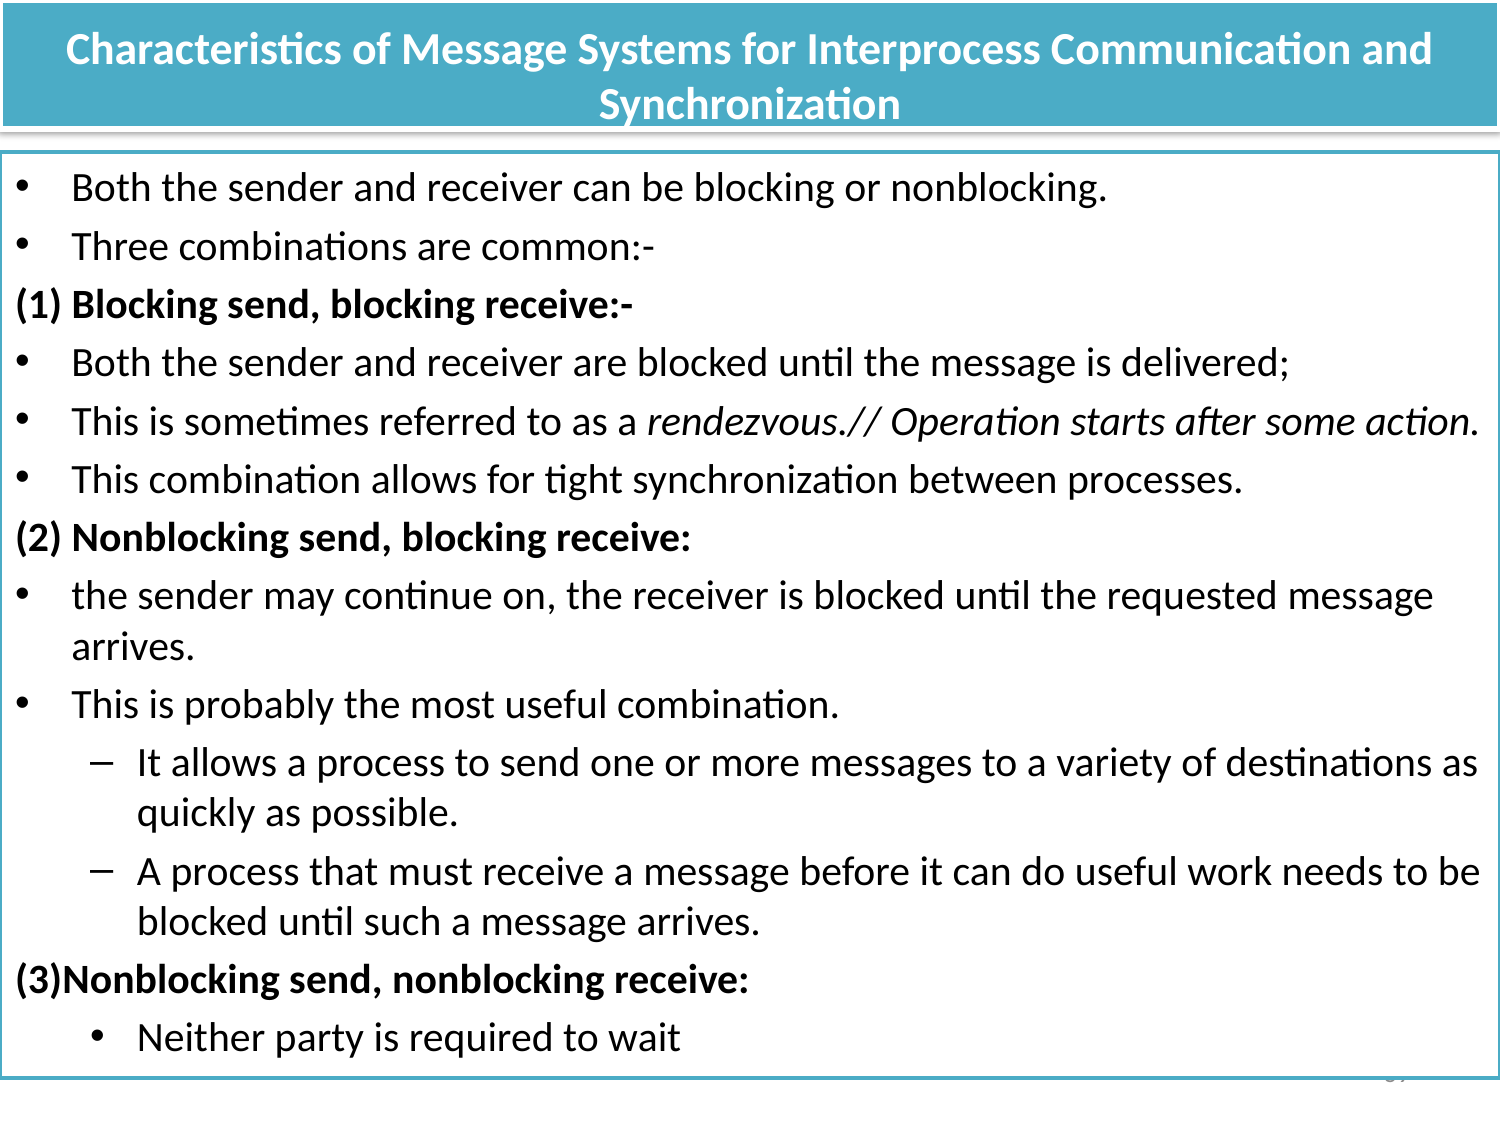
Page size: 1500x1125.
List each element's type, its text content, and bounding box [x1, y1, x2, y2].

list Both the sender and receiver can be blocking or nonblocking. Three combinations are common:- (1) Blocking send, blocking receive:- Both the sender and receiver are blocked until the message is delivered; This is sometimes referred to as a rendezvous.// Operation starts after some action. This combination allows for tight synchronization between processes. (2) Nonblocking send, blocking receive: the sender may continue on, the receiver is blocked until the requested message arrives. This is probably the most useful combination. It allows a process to send one or more messages to a variety of destinations as quickly as possible. A process that must receive a message before it can do useful work needs to be blocked until such a message arrives. (3)Nonblocking send, nonblocking receive: Neither party is required to wait [0, 150, 1500, 1080]
text_box Characteristics of Message Systems for Interprocess Communication and Synchronization [0, 0, 1500, 132]
slide_number 59 [1074, 1042, 1425, 1103]
